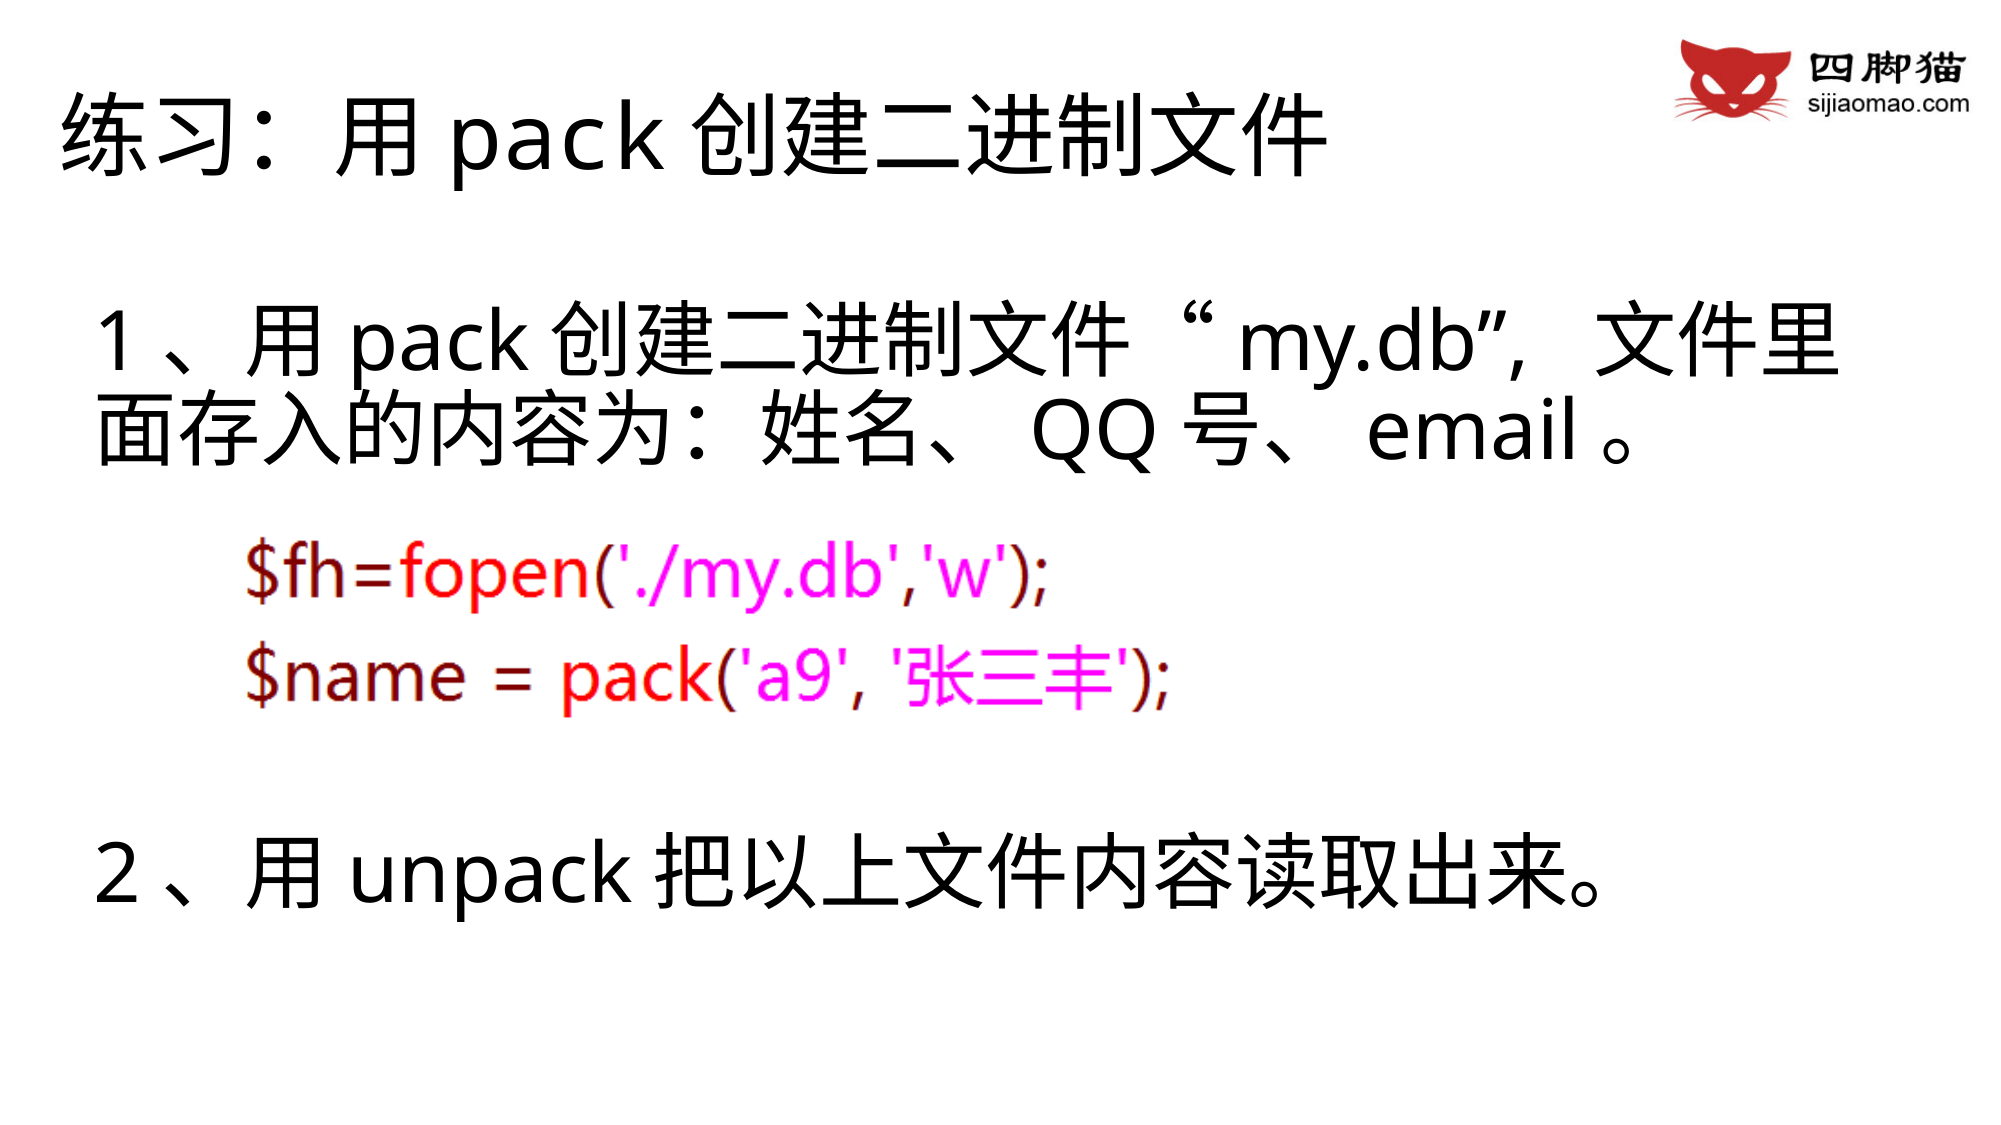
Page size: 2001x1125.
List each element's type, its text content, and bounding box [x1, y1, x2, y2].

list 1、用pack创建二进制文件“my.db”, 文件里面存入的内容为：姓名、QQ号、email。 2、用unpack把以上文件内容读取出来。 [78, 290, 1898, 1012]
picture [1769, 32, 1981, 130]
title 练习：用pack创建二进制文件 [43, 30, 1769, 249]
picture [208, 503, 1190, 756]
